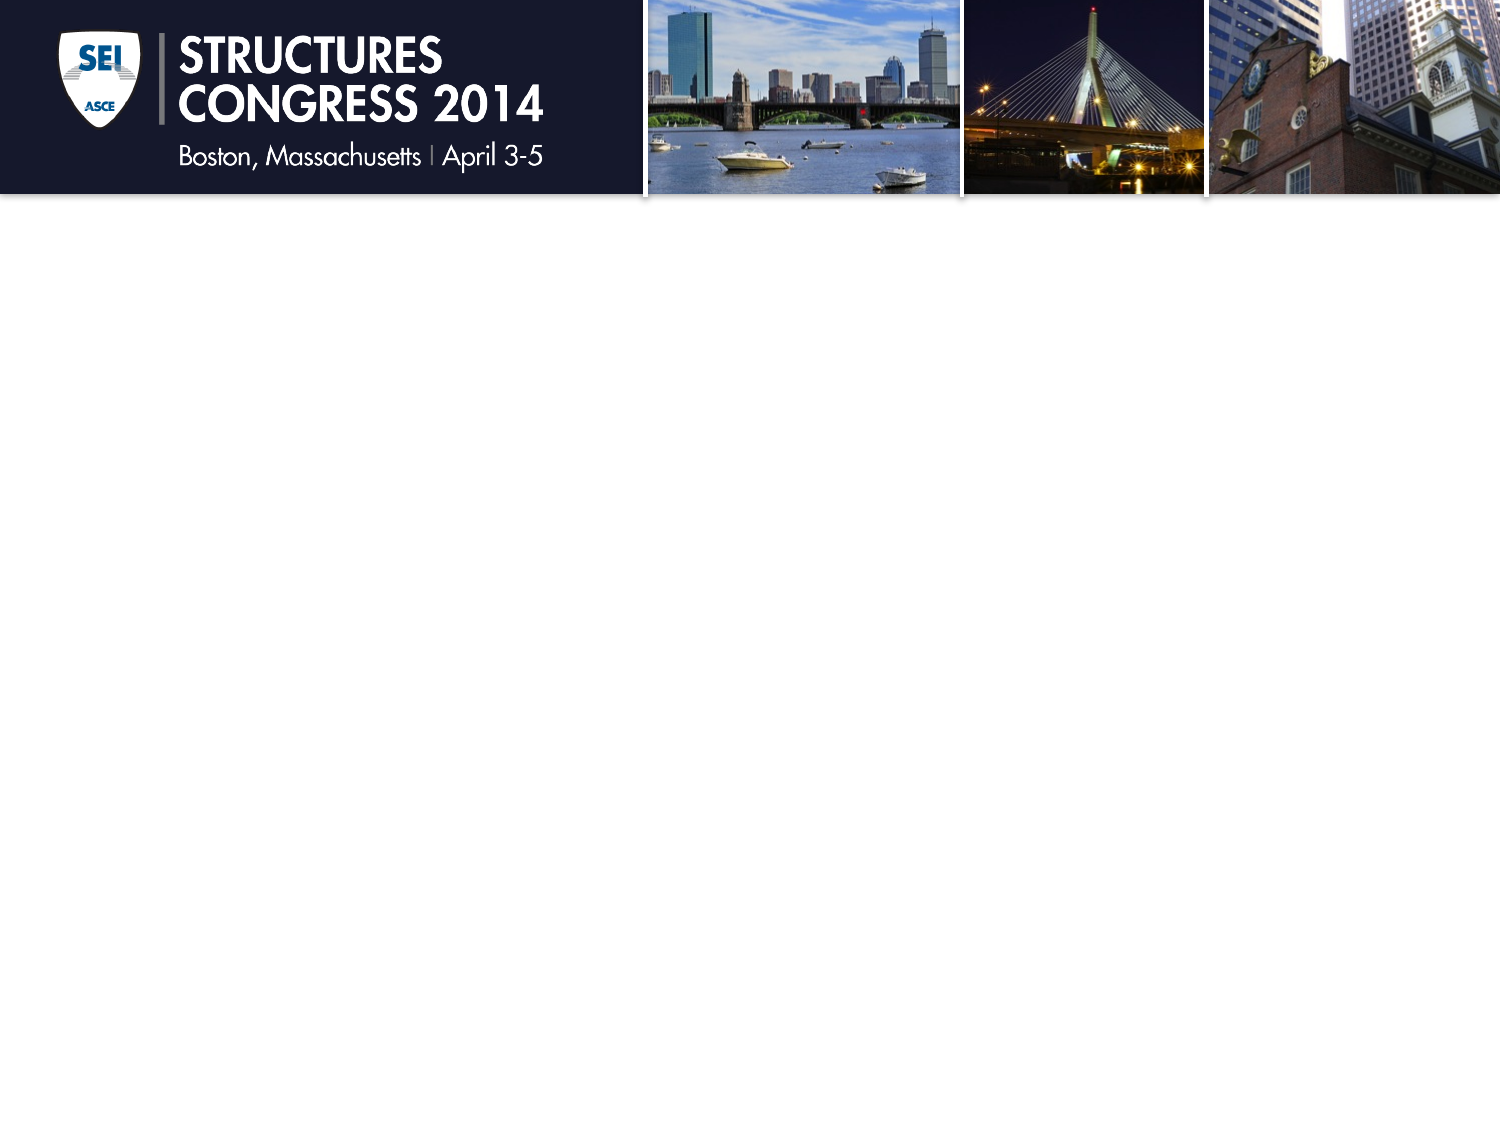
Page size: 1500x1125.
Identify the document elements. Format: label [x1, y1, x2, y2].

picture [1209, 0, 1500, 194]
picture [964, 0, 1204, 194]
picture [648, 0, 960, 194]
picture [41, 24, 568, 182]
